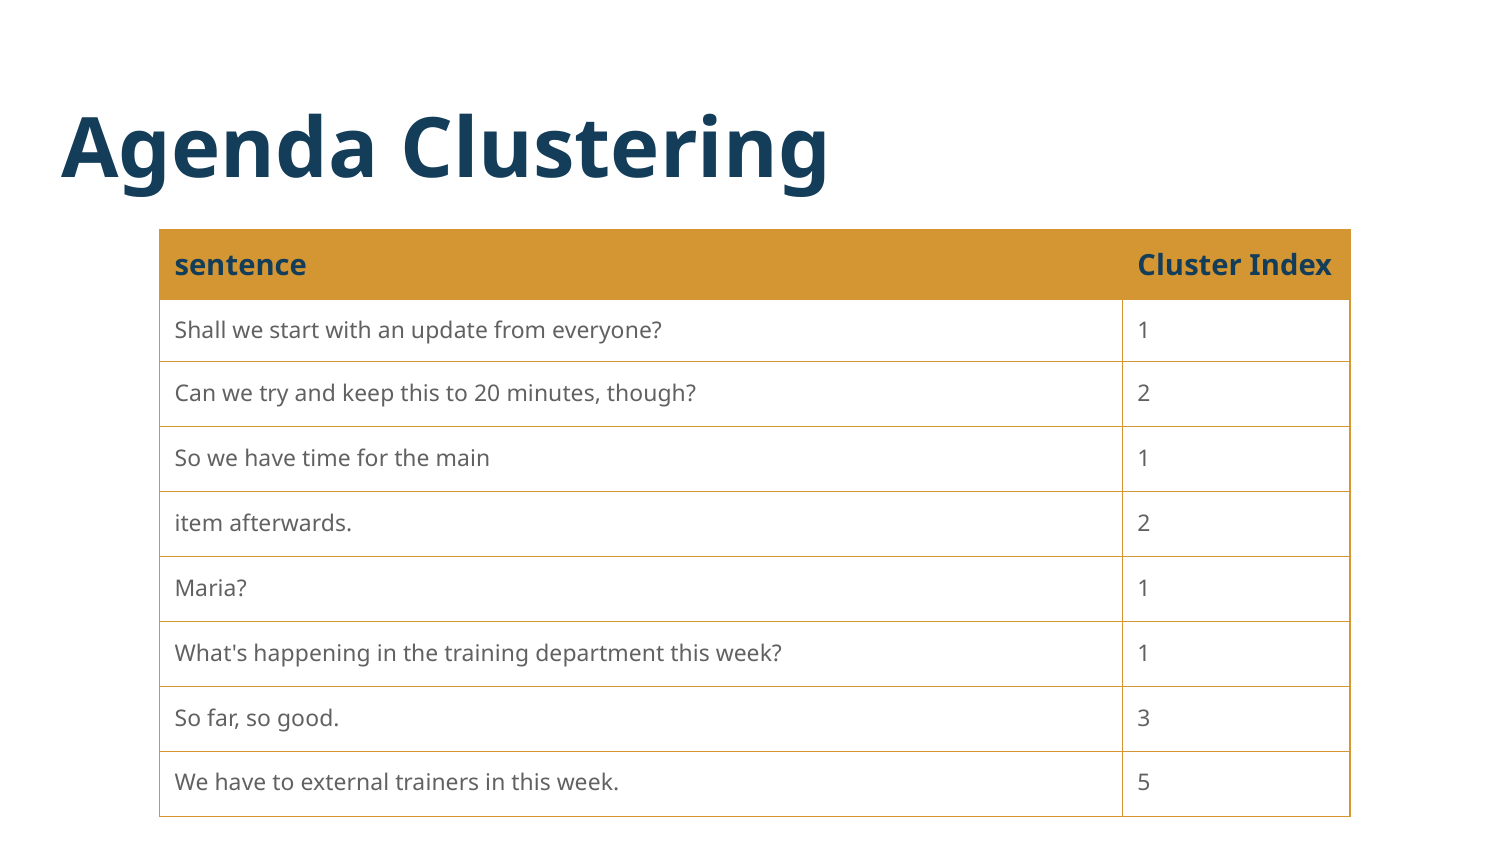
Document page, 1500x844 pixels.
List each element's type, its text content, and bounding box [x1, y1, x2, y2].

table_cell 1 [1123, 300, 1349, 361]
table_cell Shall we start with an update from everyone? [160, 300, 1122, 361]
table_header sentence [160, 230, 1122, 299]
title Agenda Clustering [46, 79, 1463, 230]
table_header Cluster Index [1123, 230, 1349, 299]
table_cell 5 [1123, 752, 1349, 816]
table_cell So far, so good. [160, 687, 1122, 751]
table_cell 1 [1123, 622, 1349, 686]
table_cell 1 [1123, 427, 1349, 491]
table_cell Maria? [160, 557, 1122, 621]
table_cell Can we try and keep this to 20 minutes, though? [160, 362, 1122, 426]
table_cell What's happening in the training department this week? [160, 622, 1122, 686]
table_cell We have to external trainers in this week. [160, 752, 1122, 816]
table_cell 3 [1123, 687, 1349, 751]
table_cell item afterwards. [160, 492, 1122, 556]
table_cell 2 [1123, 362, 1349, 426]
table_cell So we have time for the main [160, 427, 1122, 491]
table_cell 2 [1123, 492, 1349, 556]
table_cell 1 [1123, 557, 1349, 621]
